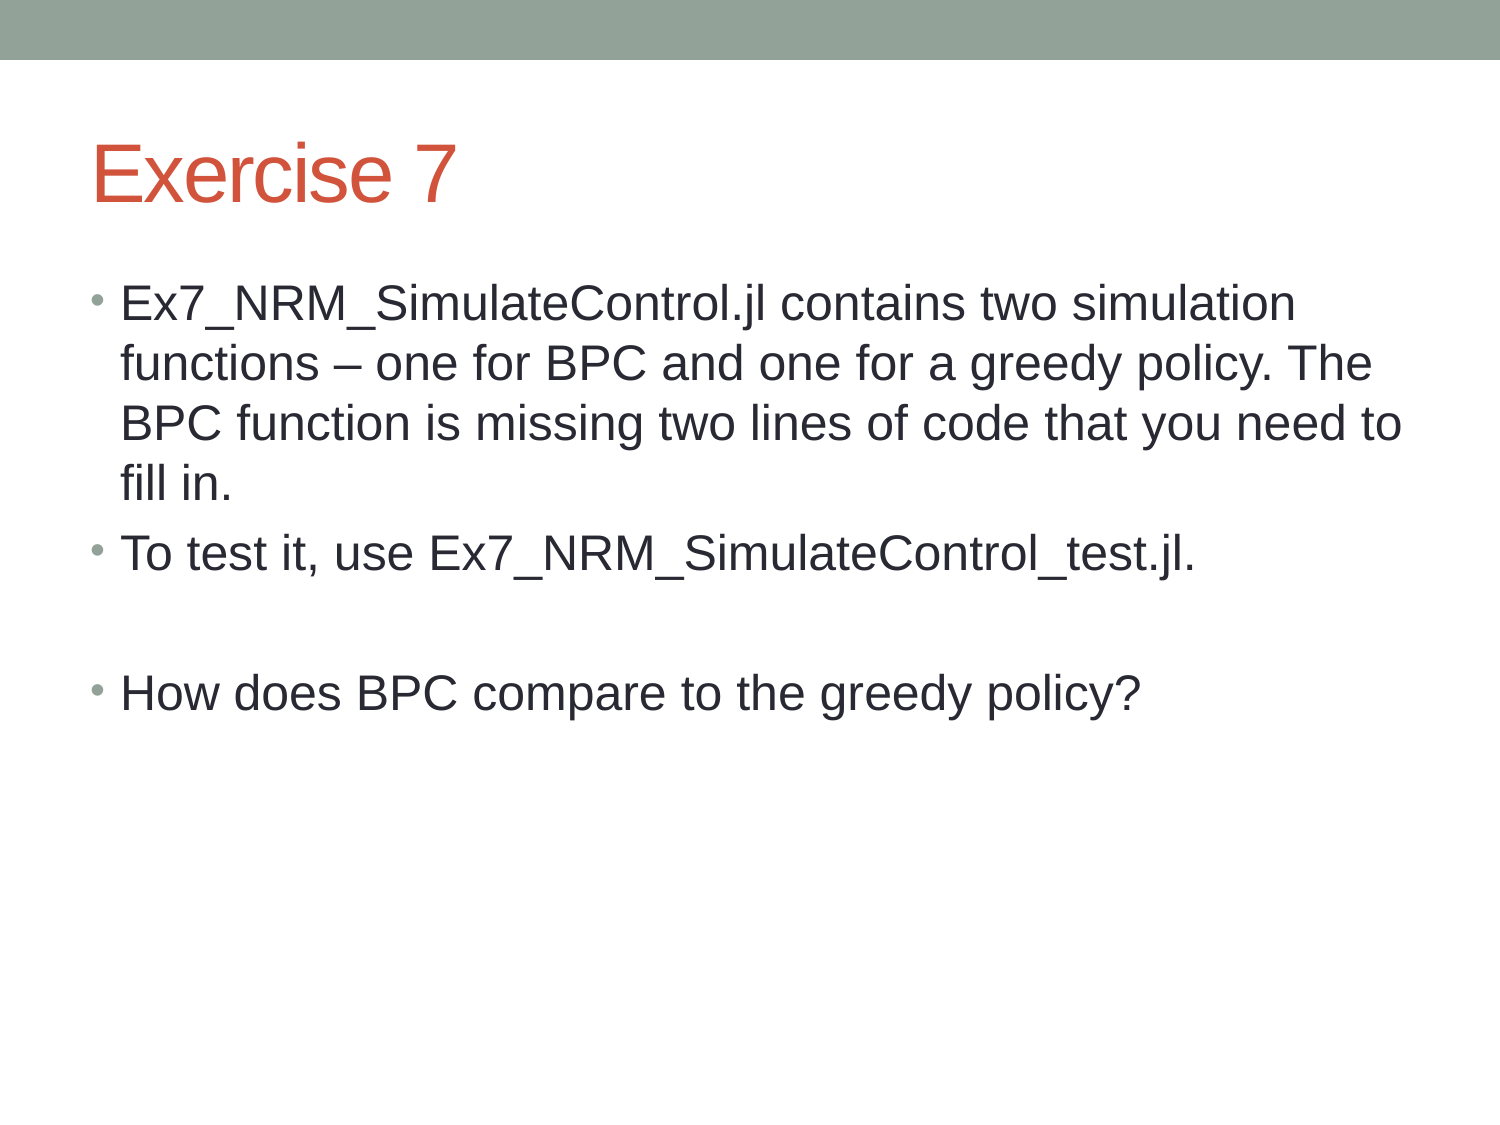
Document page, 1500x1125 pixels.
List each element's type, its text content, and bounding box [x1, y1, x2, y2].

title Exercise 7 [75, 87, 1425, 250]
list Ex7_NRM_SimulateControl.jl contains two simulation functions – one for BPC and one for a greedy policy. The BPC function is missing two lines of code that you need to fill in. To test it, use Ex7_NRM_SimulateControl_test.jl. How does BPC compare to the greedy policy? [75, 262, 1425, 1063]
